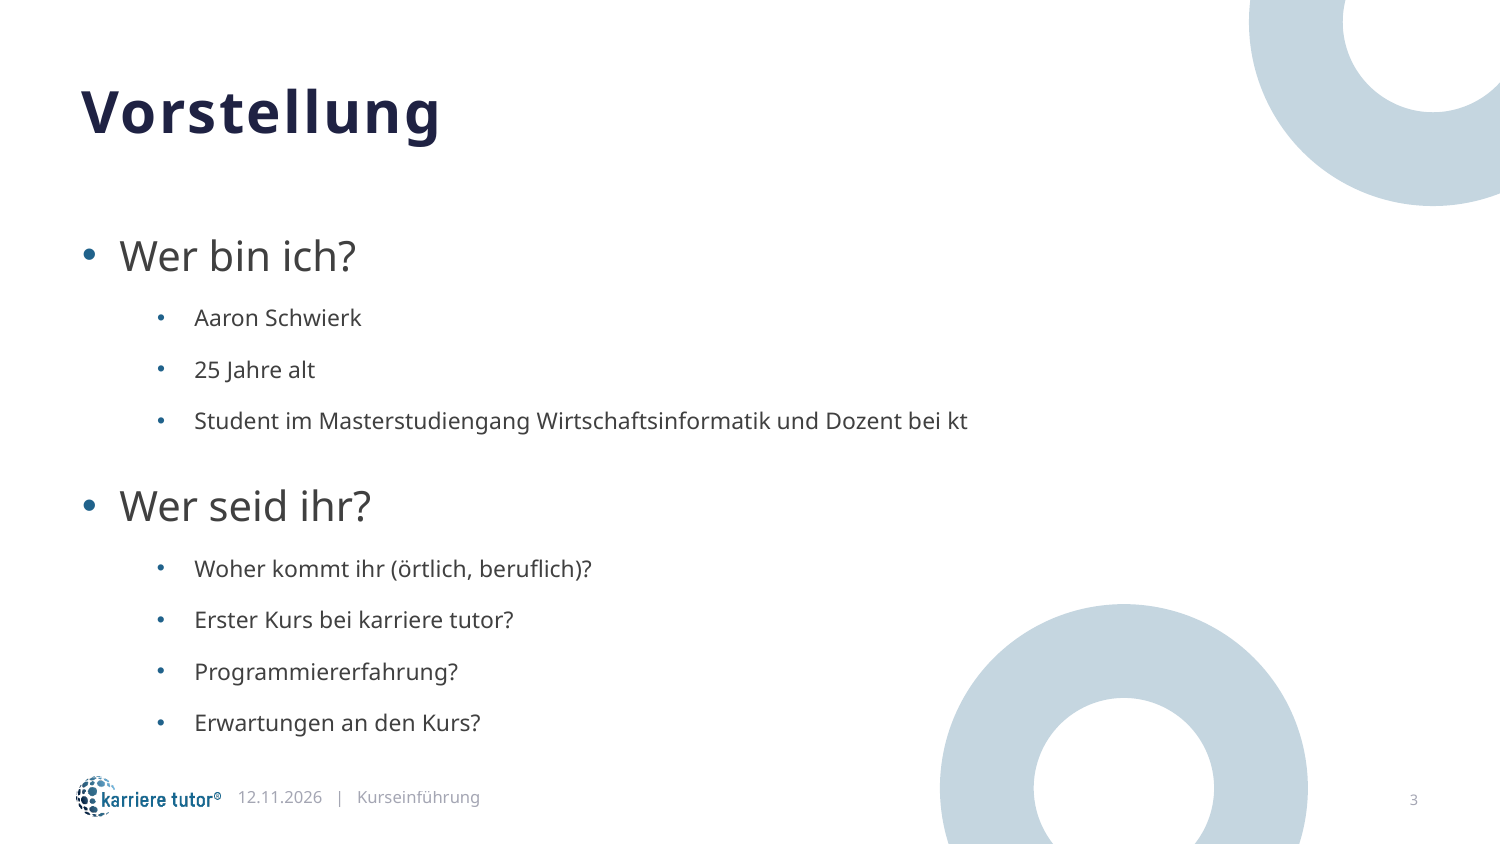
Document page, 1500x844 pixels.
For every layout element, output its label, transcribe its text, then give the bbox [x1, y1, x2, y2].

text_box Vorstellung [67, 75, 1290, 158]
text_box [1294, 0, 1500, 161]
footer 02.09.2024 | Kurseinführung [222, 776, 923, 822]
text_box [985, 649, 1263, 844]
text_box Wer bin ich? Aaron Schwierk 25 Jahre alt Student im Masterstudiengang Wirtschaftsinformatik und Dozent bei kt Wer seid ihr? Woher kommt ihr (örtlich, beruflich)? Erster Kurs bei karriere tutor? Programmiererfahrung? Erwartungen an den Kurs? [67, 197, 1371, 828]
